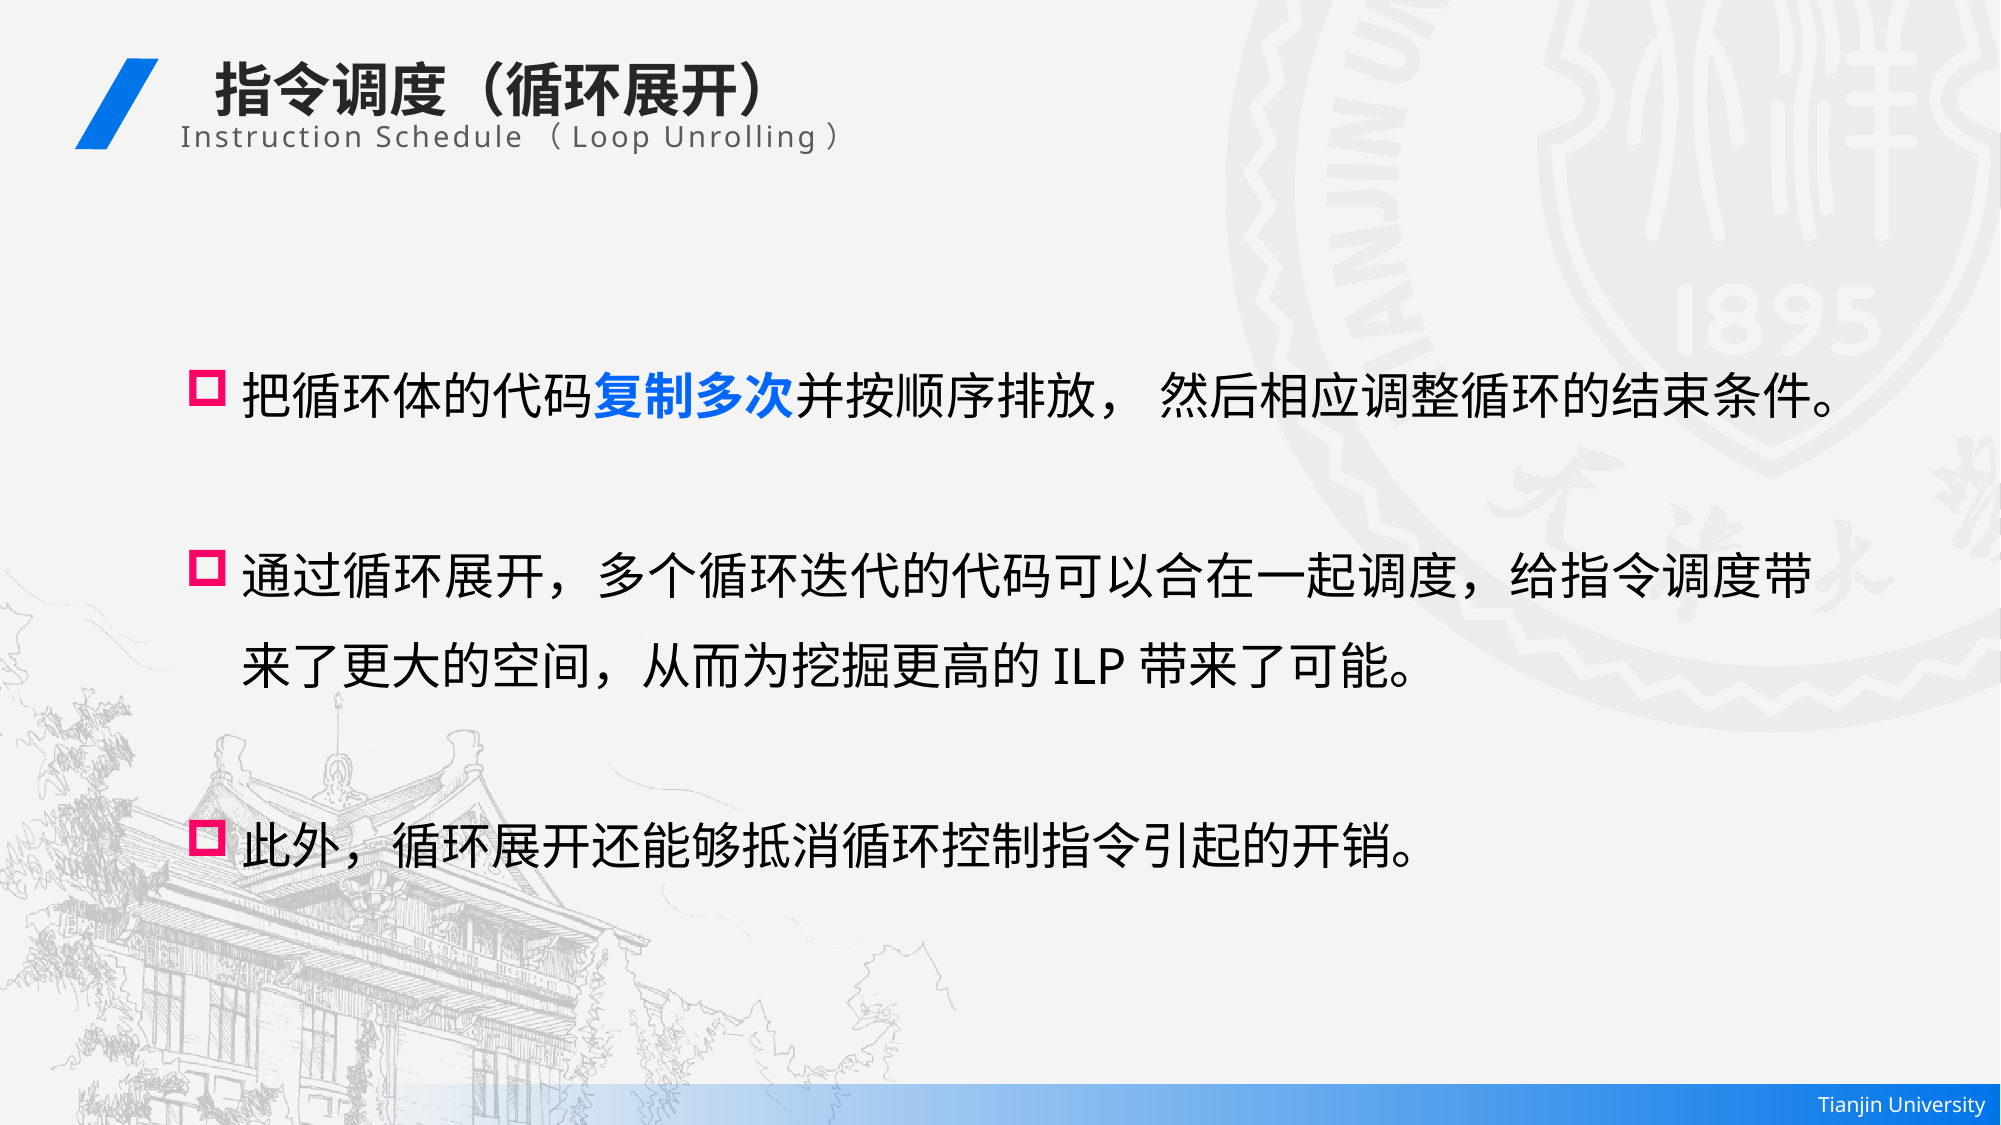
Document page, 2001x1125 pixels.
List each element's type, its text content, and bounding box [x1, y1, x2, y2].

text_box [104, 45, 900, 162]
text_box [74, 98, 104, 150]
text_box 把循环体的代码复制多次并按顺序排放， 然后相应调整循环的结束条件。 通过循环展开，多个循环迭代的代码可以合在一起调度，给指令调度带来了更大的空间，从而为挖掘更高的ILP带来了可能。 此外，循环展开还能够抵消循环控制指令引起的开销。 [173, 326, 1826, 882]
